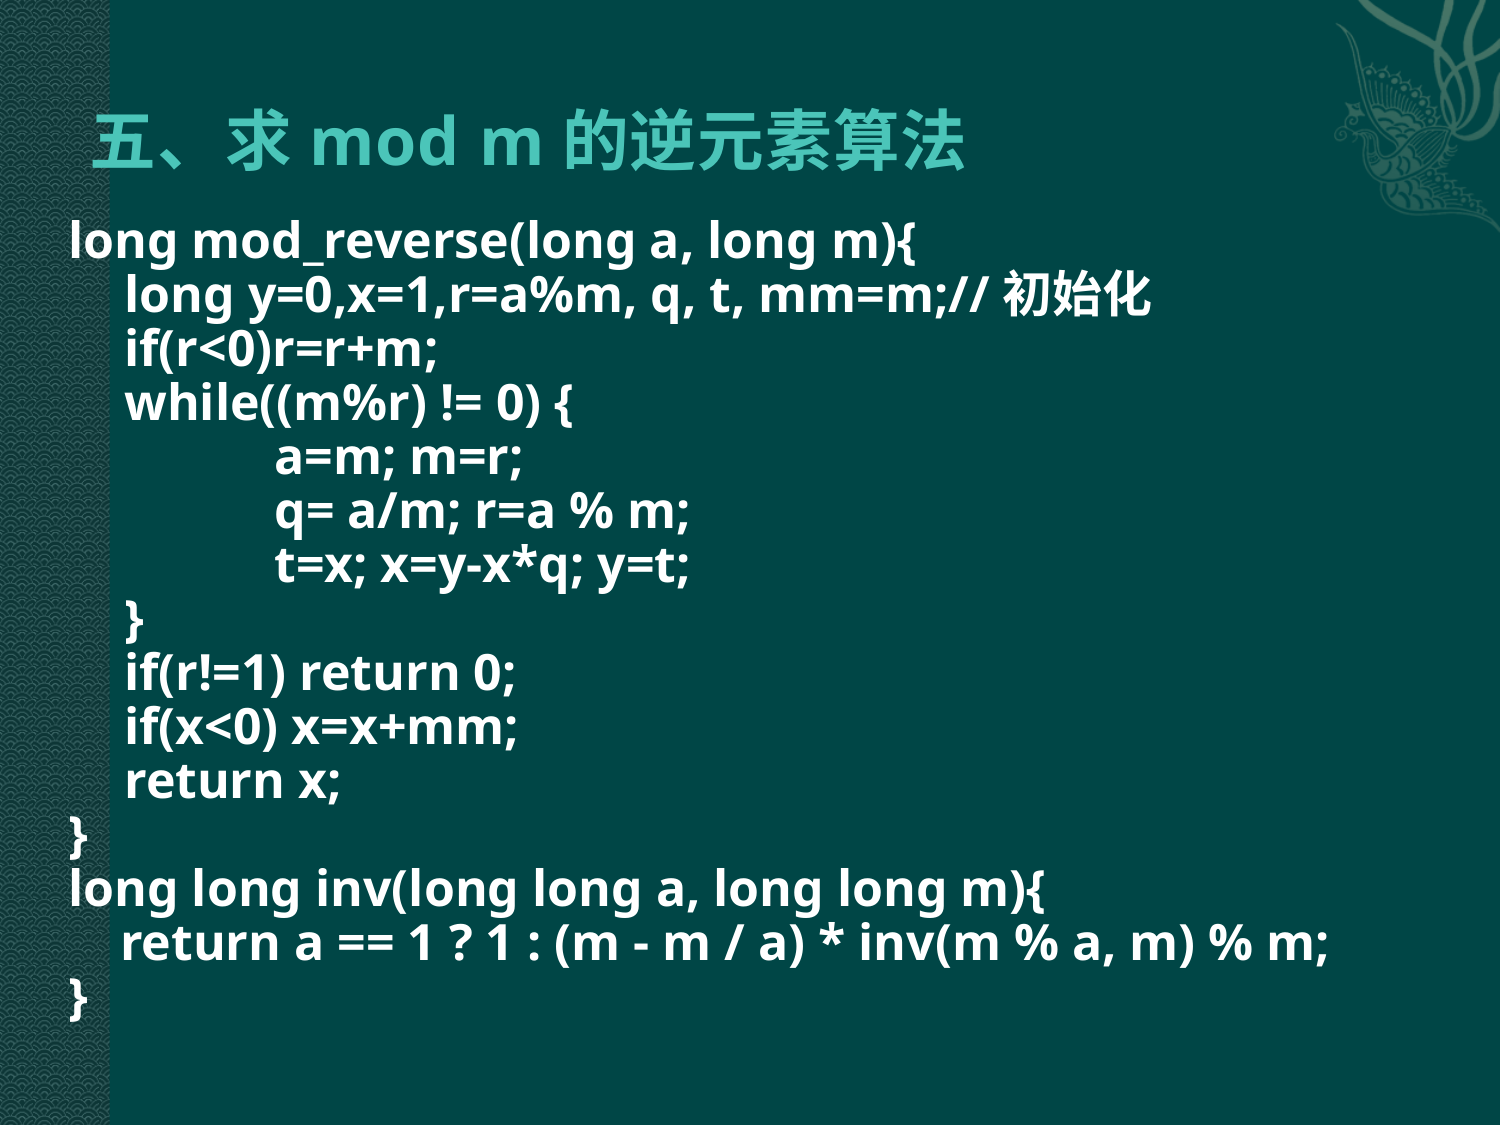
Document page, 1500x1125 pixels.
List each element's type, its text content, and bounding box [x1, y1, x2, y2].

list long mod_reverse(long a, long m){ long y=0,x=1,r=a%m, q, t, mm=m;//初始化 if(r<0)r=r+m; while((m%r) != 0) { a=m; m=r; q= a/m; r=a % m; t=x; x=y-x*q; y=t; } if(r!=1) return 0; if(x<0) x=x+mm; return x; } long long inv(long long a, long long m){ return a == 1 ? 1 : (m - m / a) * inv(m % a, m) % m; } [53, 208, 1459, 1071]
picture [0, 0, 110, 1125]
title 五、求mod m的逆元素算法 [75, 45, 1351, 208]
